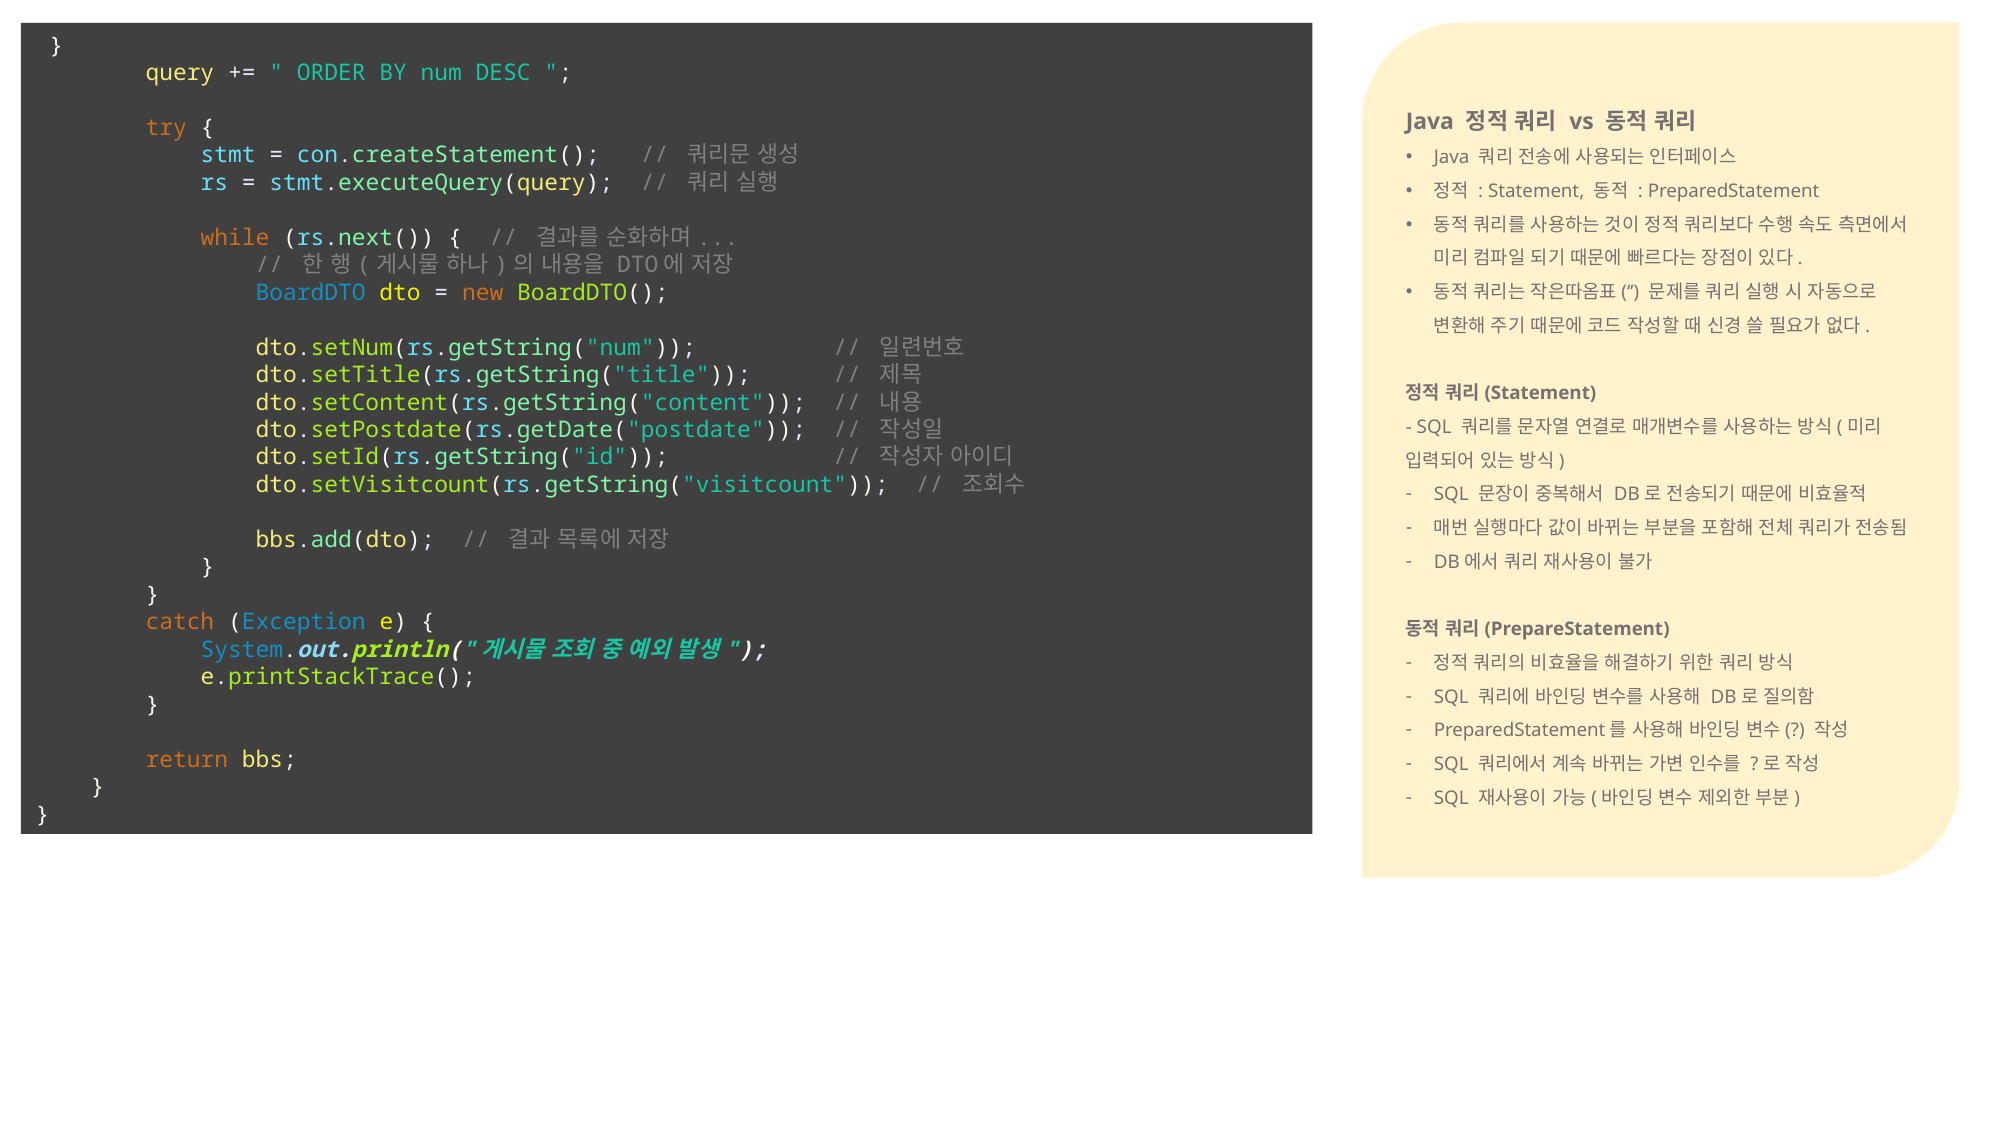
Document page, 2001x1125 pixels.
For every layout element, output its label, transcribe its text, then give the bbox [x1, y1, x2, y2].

text_box } query += " ORDER BY num DESC "; try { stmt = con.createStatement(); // 쿼리문 생성 rs = stmt.executeQuery(query); // 쿼리 실행 while (rs.next()) { // 결과를 순화하며... // 한 행(게시물 하나)의 내용을 DTO에 저장 BoardDTO dto = new BoardDTO(); dto.setNum(rs.getString("num")); // 일련번호 dto.setTitle(rs.getString("title")); // 제목 dto.setContent(rs.getString("content")); // 내용 dto.setPostdate(rs.getDate("postdate")); // 작성일 dto.setId(rs.getString("id")); // 작성자 아이디 dto.setVisitcount(rs.getString("visitcount")); // 조회수 bbs.add(dto); // 결과 목록에 저장 } } catch (Exception e) { System.out.println("게시물 조회 중 예외 발생"); e.printStackTrace(); } return bbs; } } [20, 22, 1313, 834]
text_box Java 정적 쿼리 vs 동적 쿼리 Java 쿼리 전송에 사용되는 인터페이스 정적 : Statement, 동적 : PreparedStatement 동적 쿼리를 사용하는 것이 정적 쿼리보다 수행 속도 측면에서 미리 컴파일 되기 때문에 빠르다는 장점이 있다. 동적 쿼리는 작은따옴표(‘’) 문제를 쿼리 실행 시 자동으로 변환해 주기 때문에 코드 작성할 때 신경 쓸 필요가 없다. 정적 쿼리(Statement) - SQL 쿼리를 문자열 연결로 매개변수를 사용하는 방식(미리 입력되어 있는 방식) SQL 문장이 중복해서 DB로 전송되기 때문에 비효율적 매번 실행마다 값이 바뀌는 부분을 포함해 전체 쿼리가 전송됨 DB에서 쿼리 재사용이 불가 동적 쿼리(PrepareStatement) 정적 쿼리의 비효율을 해결하기 위한 쿼리 방식 SQL 쿼리에 바인딩 변수를 사용해 DB로 질의함 PreparedStatement를 사용해 바인딩 변수(?) 작성 SQL 쿼리에서 계속 바뀌는 가변 인수를 ?로 작성 SQL 재사용이 가능(바인딩 변수 제외한 부분) [1360, 21, 1961, 880]
